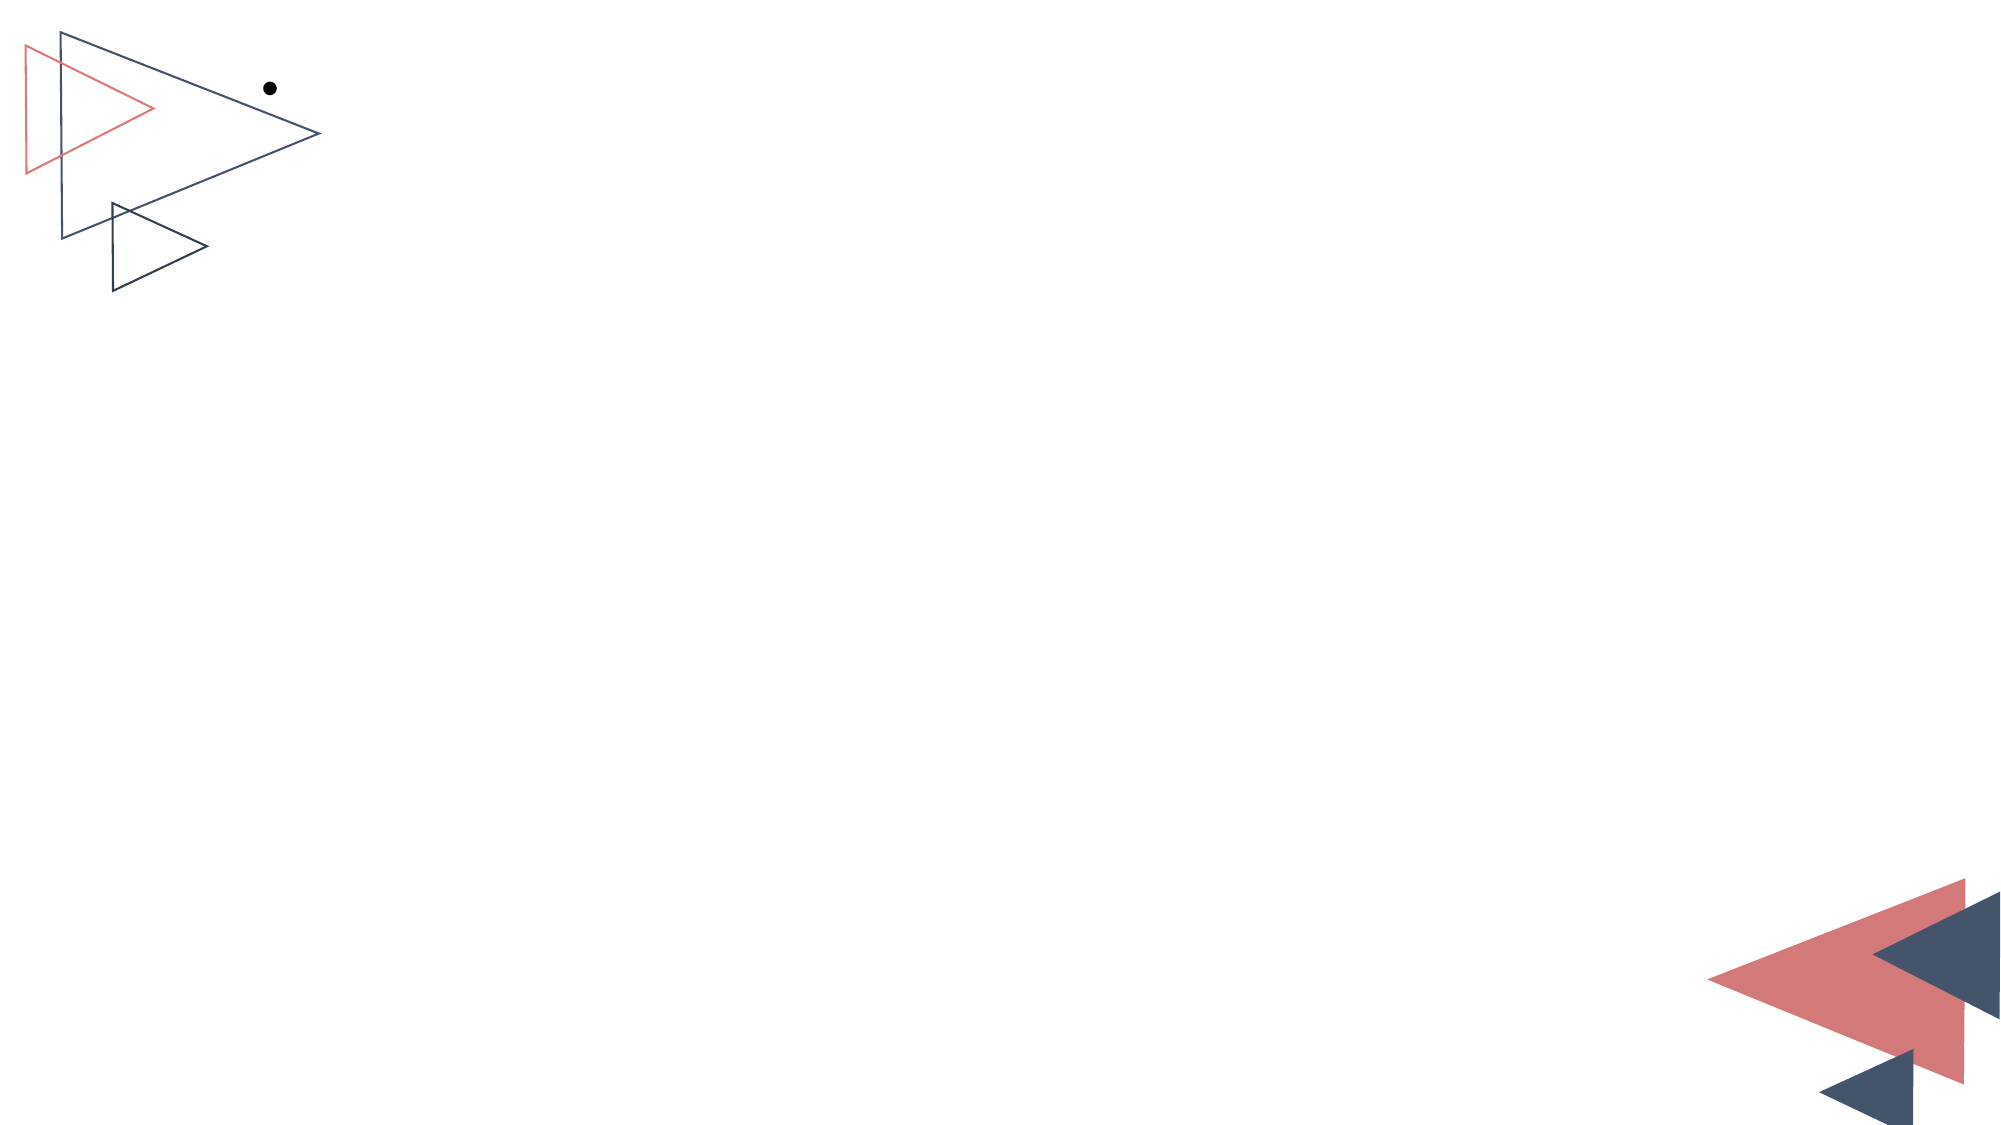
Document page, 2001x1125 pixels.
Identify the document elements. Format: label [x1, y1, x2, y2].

text_box [246, 50, 660, 126]
